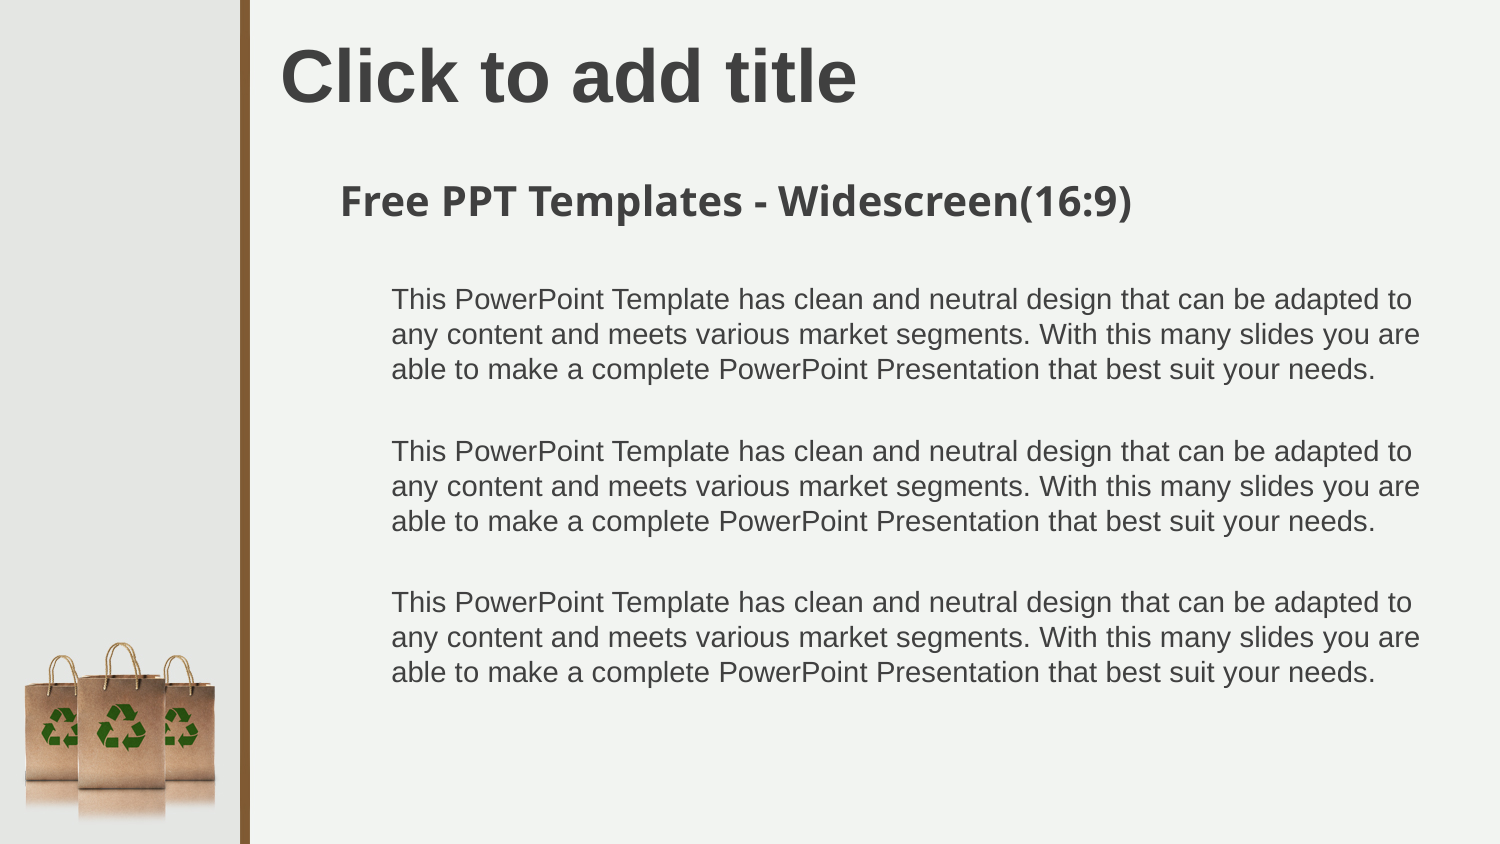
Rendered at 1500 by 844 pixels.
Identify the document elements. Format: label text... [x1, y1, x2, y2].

list Free PPT Templates - Widescreen(16:9) [324, 161, 1459, 238]
title Click to add title [265, 0, 1500, 146]
list This PowerPoint Template has clean and neutral design that can be adapted to any content and meets various market segments. With this many slides you are able to make a complete PowerPoint Presentation that best suit your needs. This PowerPoint Template has clean and neutral design that can be adapted to any content and meets various market segments. With this many slides you are able to make a complete PowerPoint Presentation that best suit your needs. This PowerPoint Template has clean and neutral design that can be adapted to any content and meets various market segments. With this many slides you are able to make a complete PowerPoint Presentation that best suit your needs. [326, 273, 1461, 765]
picture [0, 0, 1500, 844]
